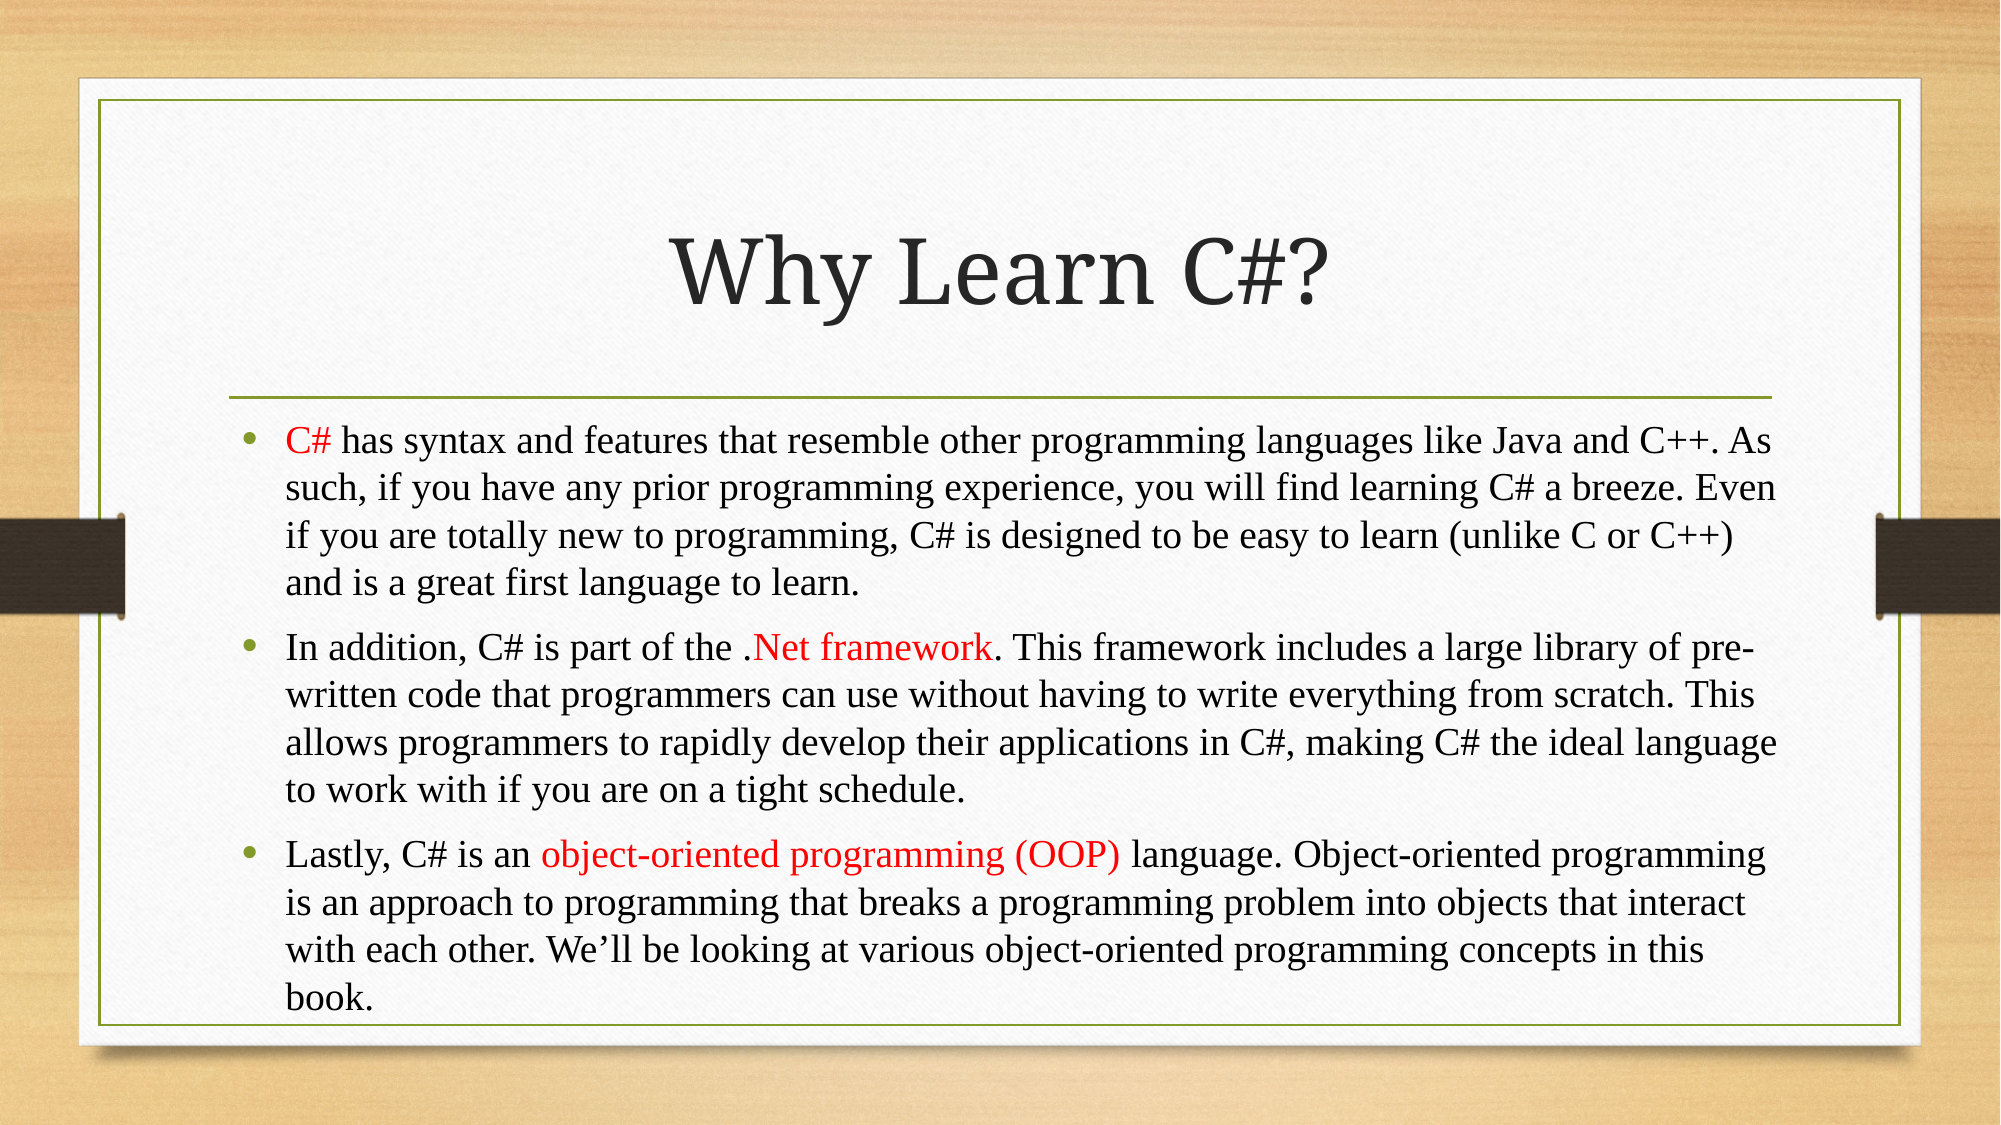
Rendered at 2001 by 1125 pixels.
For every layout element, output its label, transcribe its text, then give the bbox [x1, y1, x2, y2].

picture [0, 0, 2001, 1125]
list C# has syntax and features that resemble other programming languages like Java and C++. As such, if you have any prior programming experience, you will find learning C# a breeze. Even if you are totally new to programming, C# is designed to be easy to learn (unlike C or C++) and is a great first language to learn. In addition, C# is part of the .Net framework. This framework includes a large library of pre-written code that programmers can use without having to write everything from scratch. This allows programmers to rapidly develop their applications in C#, making C# the ideal language to work with if you are on a tight schedule. Lastly, C# is an object-oriented programming (OOP) language. Object-oriented programming is an approach to programming that breaks a programming problem into objects that interact with each other. We’ll be looking at various object-oriented programming concepts in this book. [226, 406, 1803, 1031]
title Why Learn C#? [212, 161, 1788, 375]
